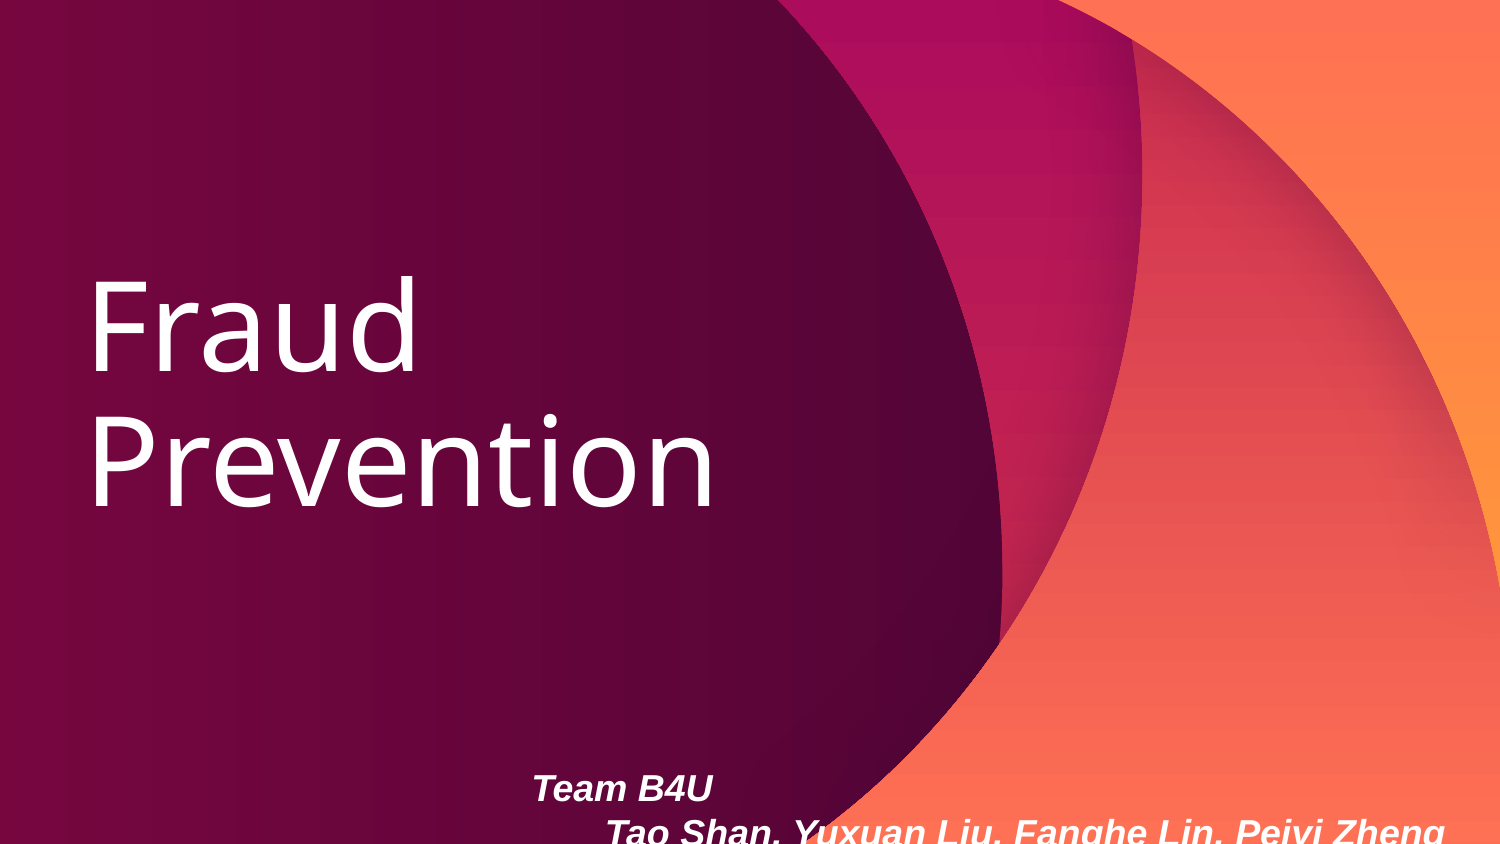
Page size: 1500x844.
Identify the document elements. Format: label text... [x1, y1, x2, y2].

text_box Team B4U Tao Shan, Yuxuan Liu, Fanghe Lin, Peiyi Zheng [516, 703, 1467, 844]
title Fraud Prevention [85, 302, 1064, 494]
